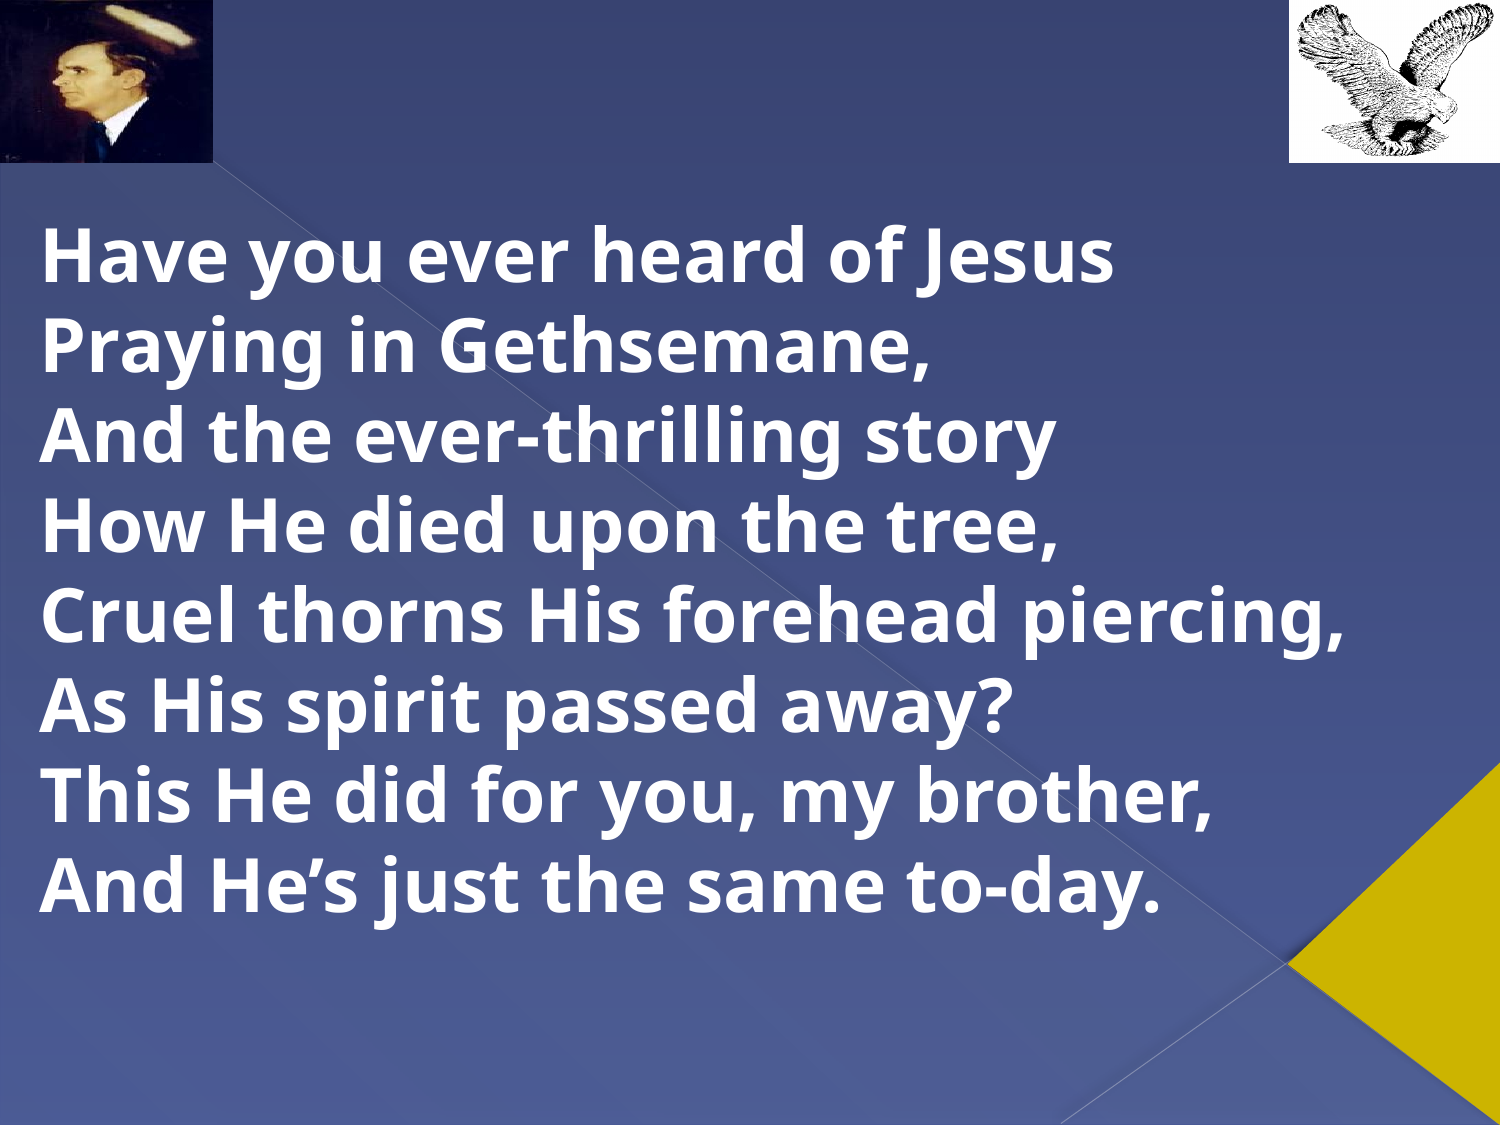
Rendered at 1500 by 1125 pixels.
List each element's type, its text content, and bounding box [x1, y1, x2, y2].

text_box [1285, 935, 1500, 1125]
picture [1288, 0, 1500, 163]
text_box Have you ever heard of Jesus Praying in Gethsemane, And the ever-thrilling story How He died upon the tree, Cruel thorns His forehead piercing, As His spirit passed away? This He did for you, my brother, And He’s just the same to-day. [24, 199, 1500, 935]
picture [0, 0, 213, 163]
